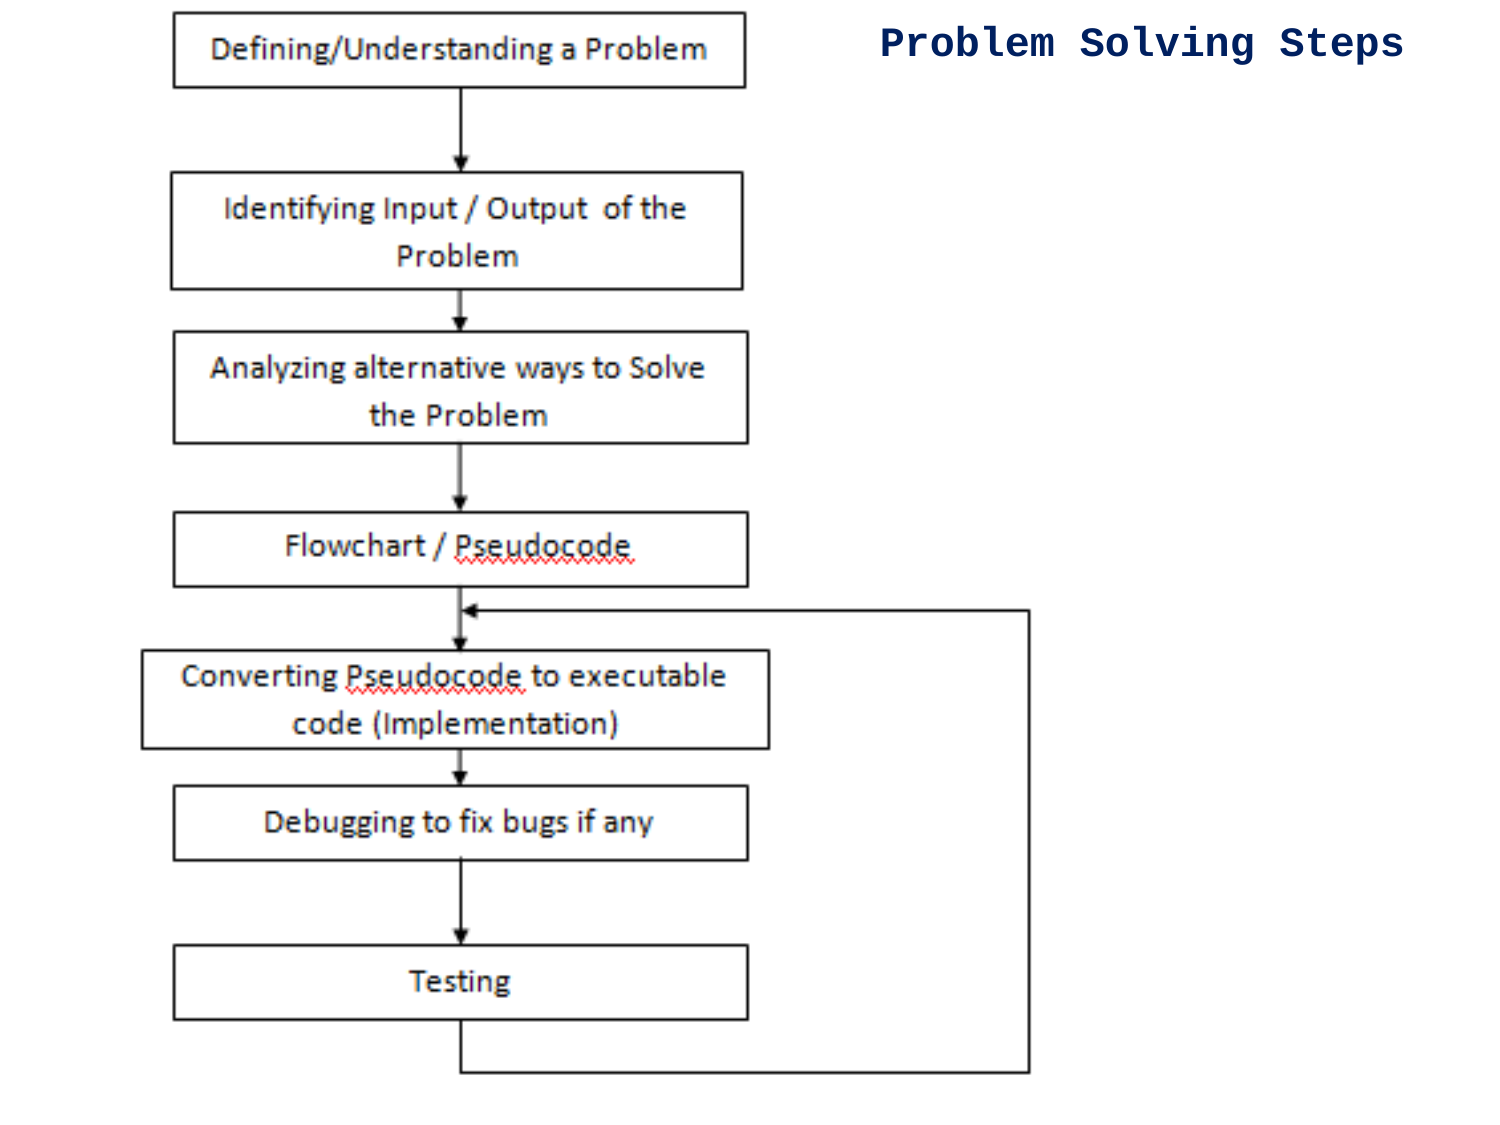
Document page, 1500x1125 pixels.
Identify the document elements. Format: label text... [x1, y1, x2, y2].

text_box Problem Solving Steps [1074, 7, 1500, 72]
picture [111, 2, 1069, 1086]
